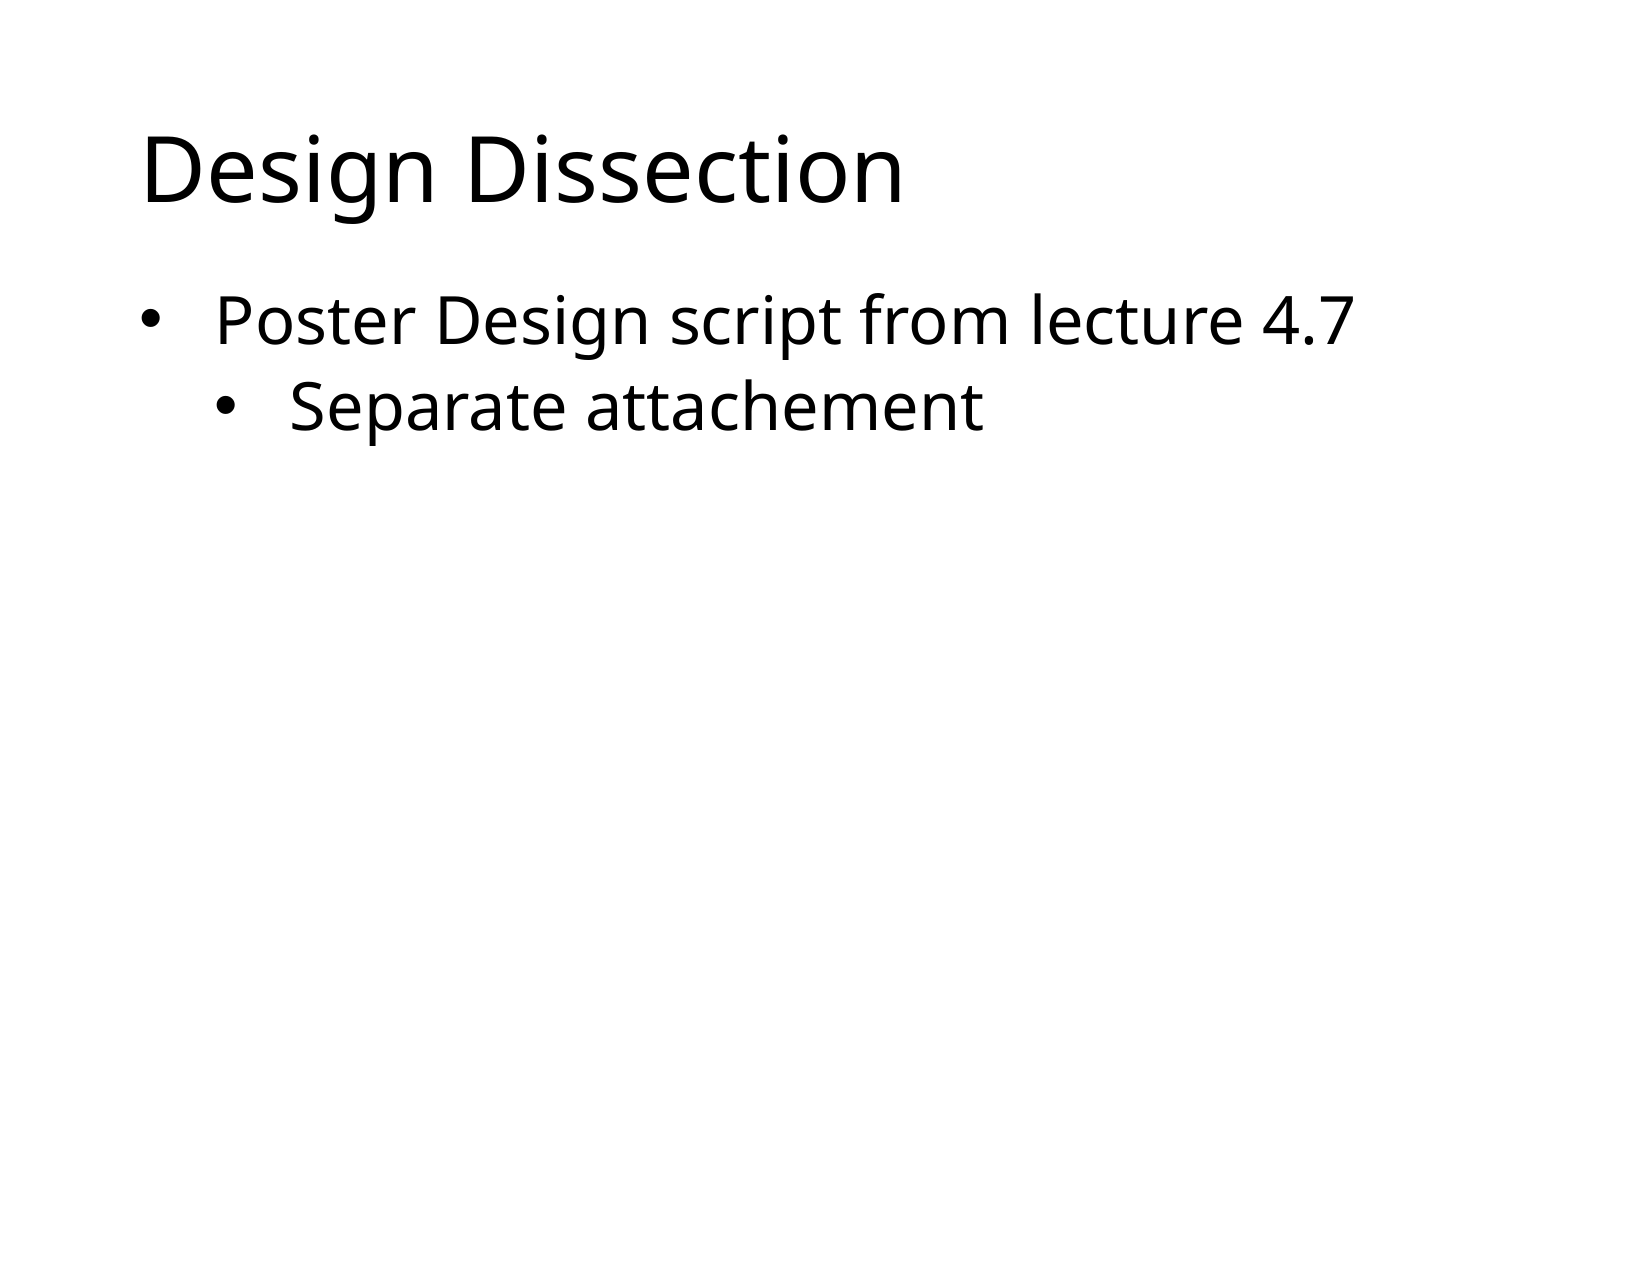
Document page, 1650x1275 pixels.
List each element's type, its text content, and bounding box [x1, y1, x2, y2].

title Design Dissection [137, 62, 1388, 277]
text_box Poster Design script from lecture 4.7 Separate attachement [137, 277, 1500, 444]
